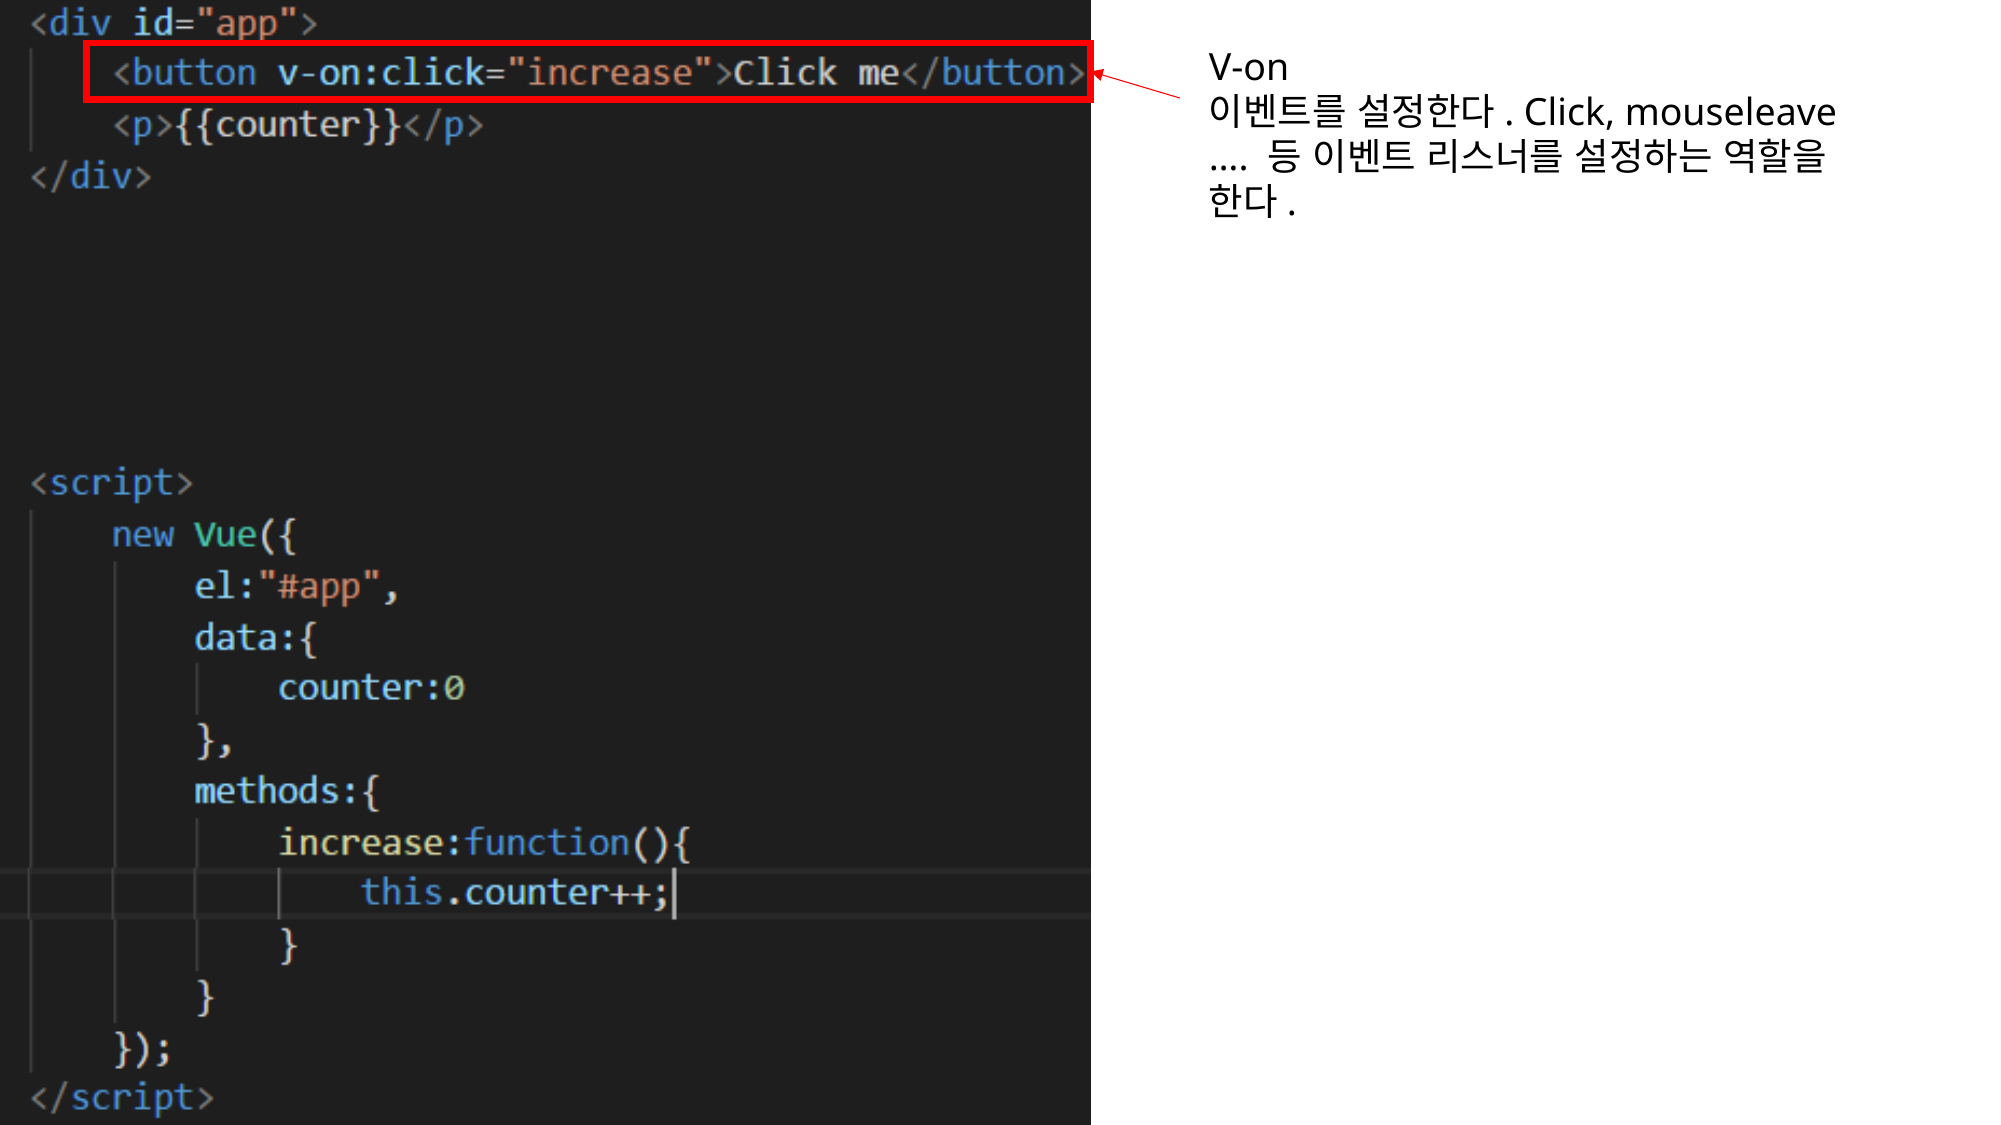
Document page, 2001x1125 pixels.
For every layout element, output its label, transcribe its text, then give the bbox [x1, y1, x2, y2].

text_box V-on 이벤트를 설정한다. Click, mouseleave …. 등 이벤트 리스너를 설정하는 역할을 한다. [1194, 36, 1880, 231]
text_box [1090, 71, 1180, 99]
picture [0, 0, 1091, 1125]
